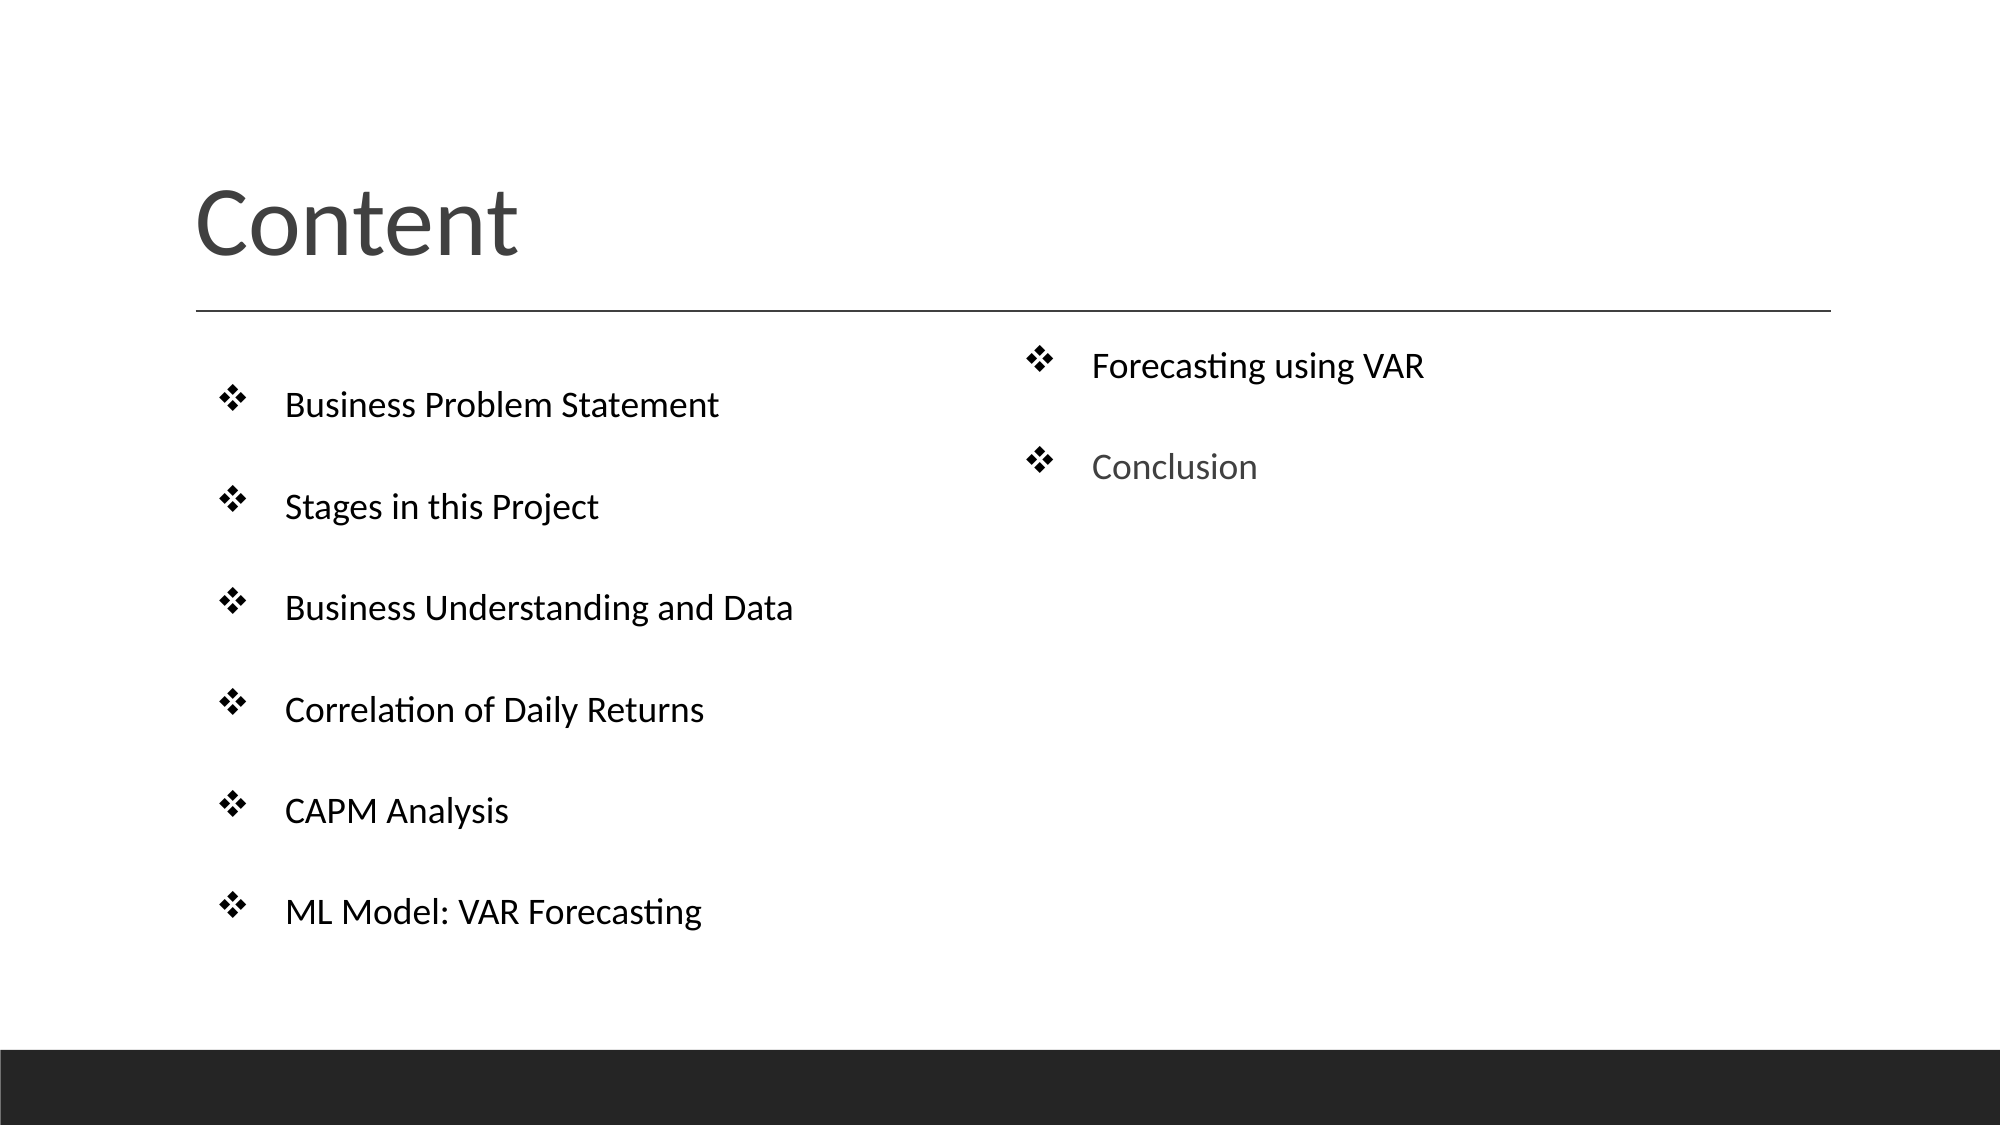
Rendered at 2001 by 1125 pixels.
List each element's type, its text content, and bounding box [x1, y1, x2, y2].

text_box Business Problem Statement Stages in this Project Business Understanding and Data Correlation of Daily Returns CAPM Analysis ML Model: VAR Forecasting [192, 342, 985, 1059]
title Content [192, 153, 624, 342]
text_box Forecasting using VAR Conclusion [999, 303, 1792, 1059]
